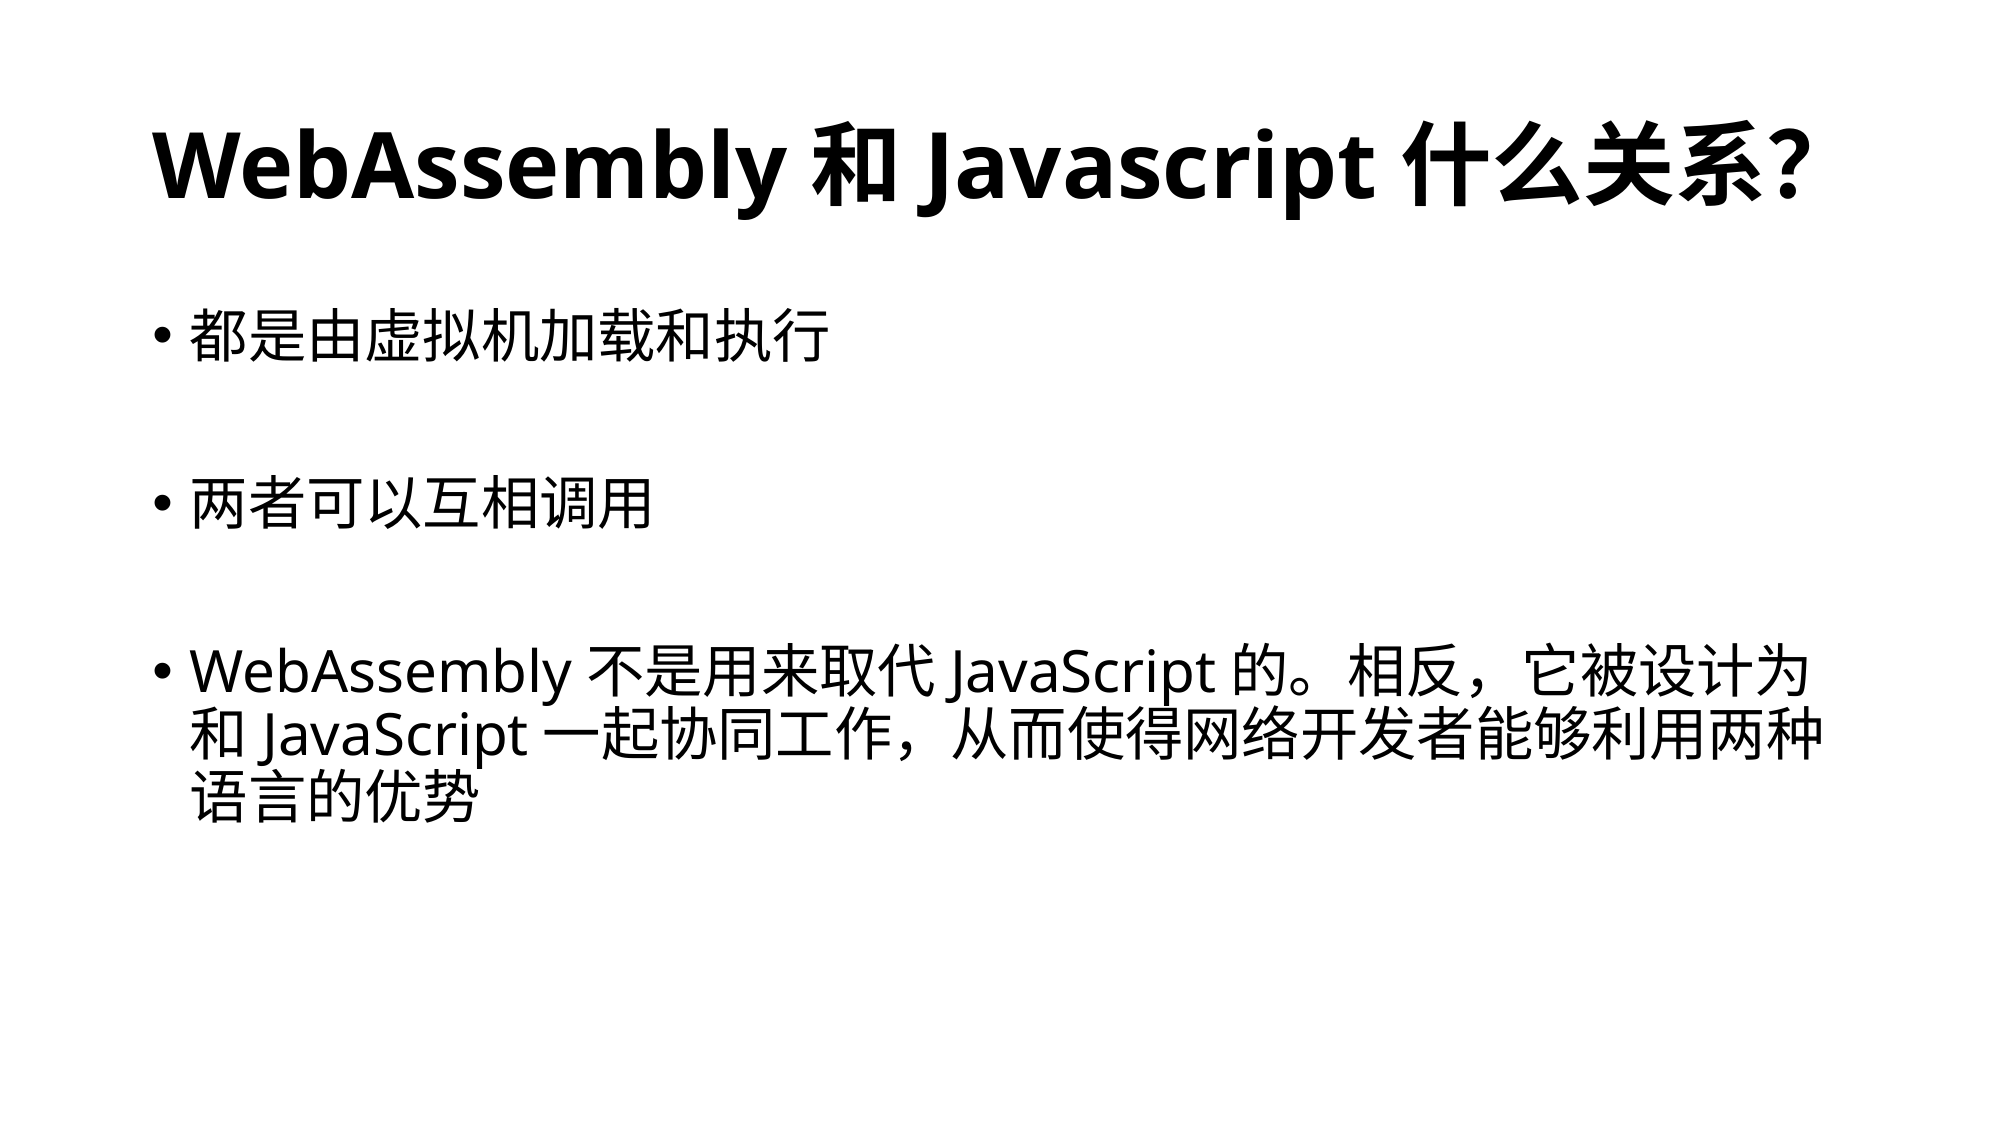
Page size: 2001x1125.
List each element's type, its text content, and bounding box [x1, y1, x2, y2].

list 都是由虚拟机加载和执行 两者可以互相调用 WebAssembly不是用来取代JavaScript的。相反，它被设计为和JavaScript一起协同工作，从而使得网络开发者能够利用两种语言的优势 [137, 299, 1863, 1014]
title WebAssembly和Javascript什么关系？ [137, 59, 1863, 278]
